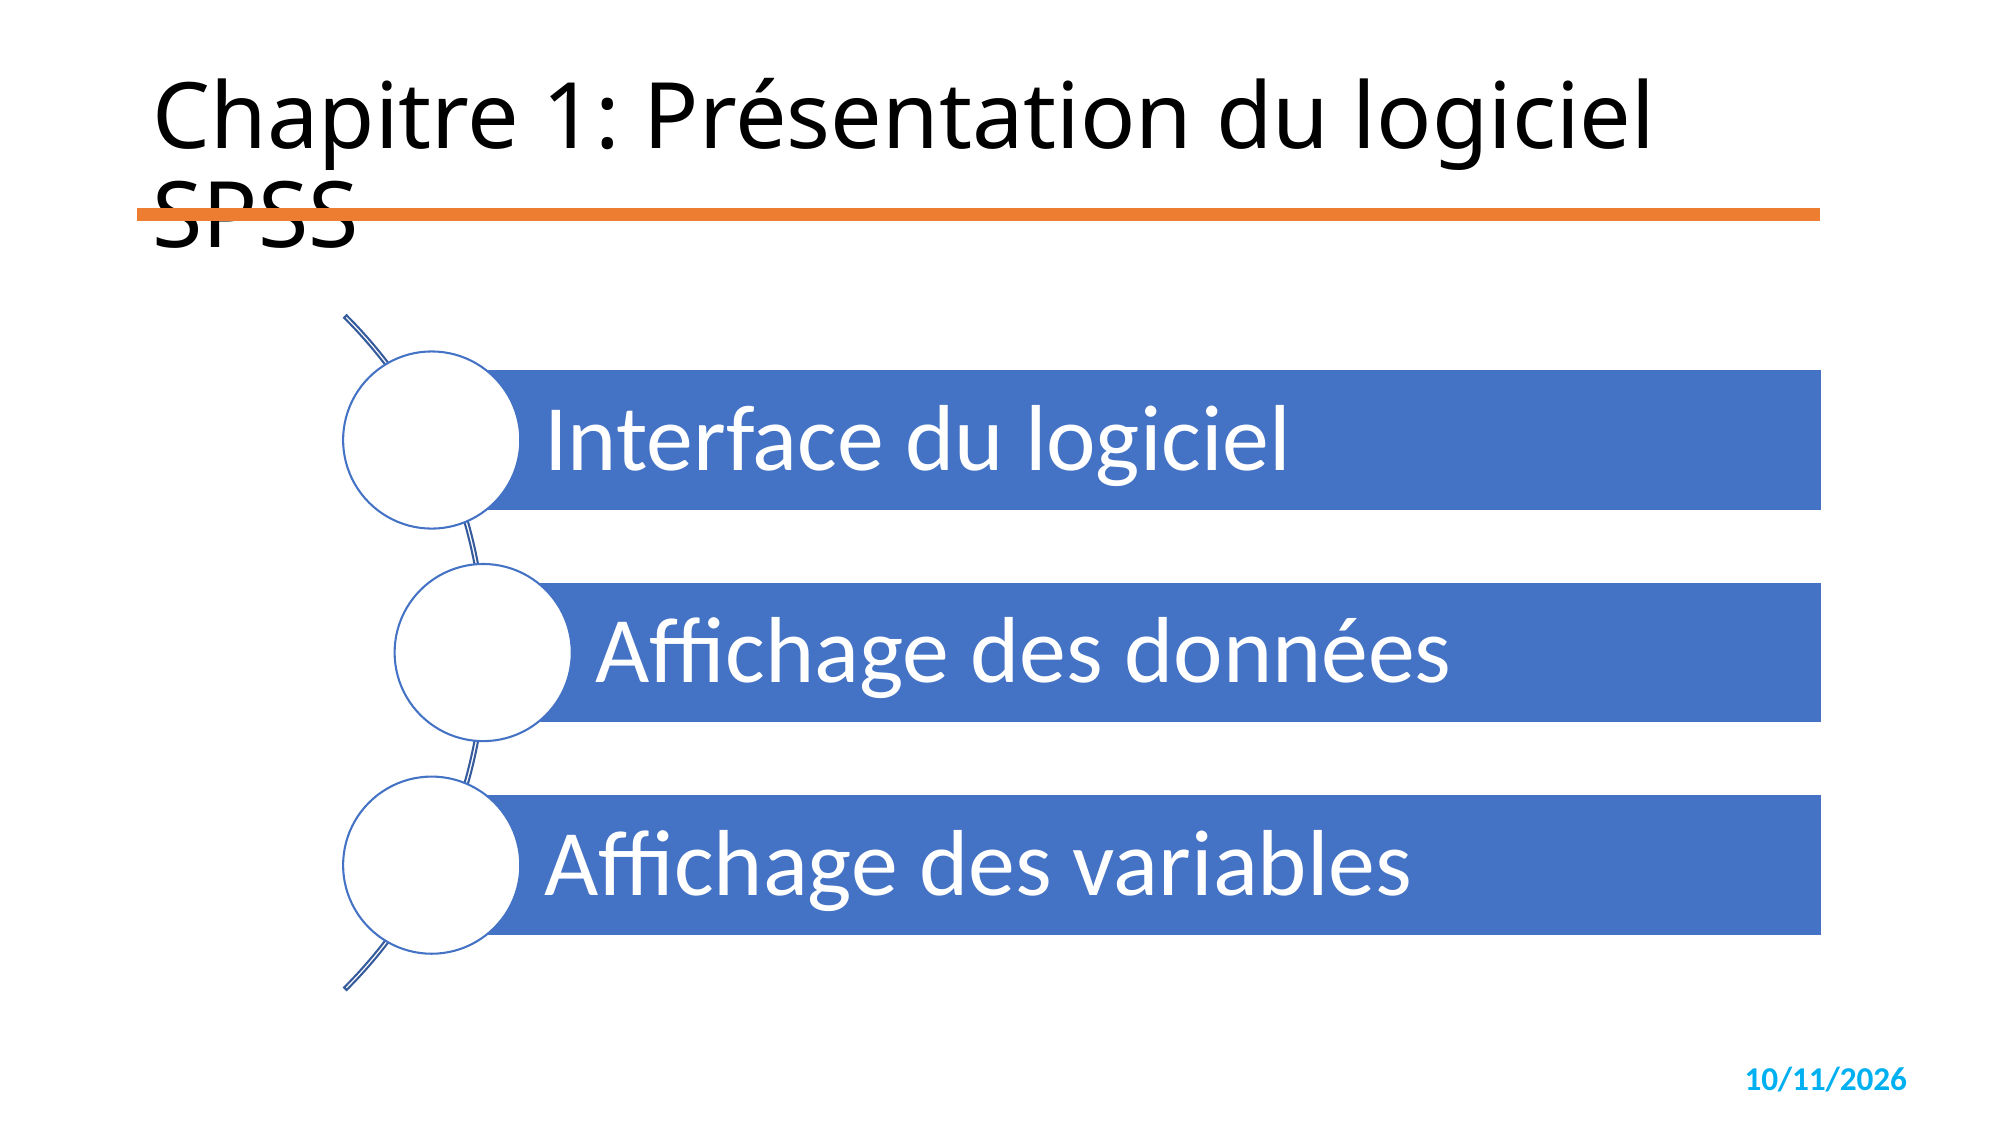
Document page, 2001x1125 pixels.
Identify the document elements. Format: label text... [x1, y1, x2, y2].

title Chapitre 1: Présentation du logiciel SPSS [137, 59, 1863, 278]
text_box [333, 298, 1832, 1007]
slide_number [1729, 1059, 1942, 1094]
